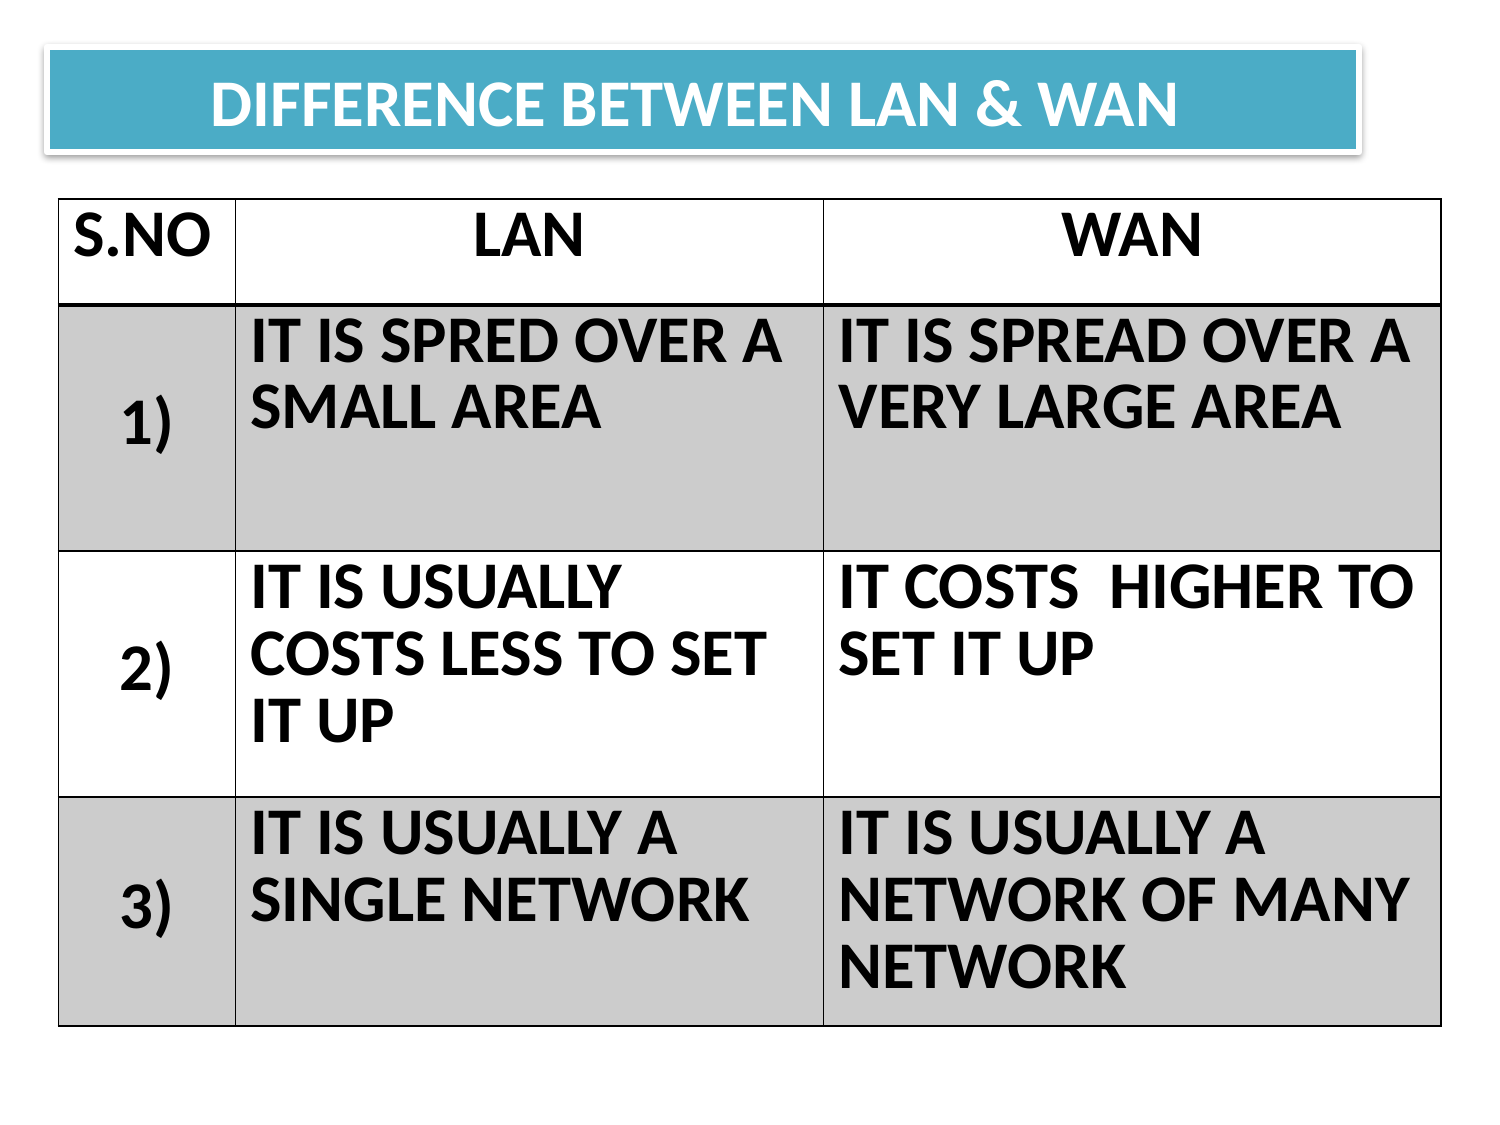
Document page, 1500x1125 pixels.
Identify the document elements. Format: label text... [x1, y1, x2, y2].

table_cell IT COSTS HIGHER TO SET IT UP [824, 552, 1440, 796]
table_cell IT IS SPREAD OVER A VERY LARGE AREA [824, 307, 1440, 550]
table_header LAN [236, 200, 823, 303]
table_header S.NO [59, 200, 235, 303]
table_cell 2) [59, 552, 235, 796]
table_cell IT IS USUALLY COSTS LESS TO SET IT UP [236, 552, 823, 796]
table_cell 1) [59, 307, 235, 550]
table_cell 3) [59, 798, 235, 1025]
table_cell IT IS USUALLY A NETWORK OF MANY NETWORK [824, 798, 1440, 1025]
table_cell IT IS USUALLY A SINGLE NETWORK [236, 798, 823, 1025]
text_box DIFFERENCE BETWEEN LAN & WAN [44, 44, 1362, 155]
table_header WAN [824, 200, 1440, 303]
table_cell IT IS SPRED OVER A SMALL AREA [236, 307, 823, 550]
